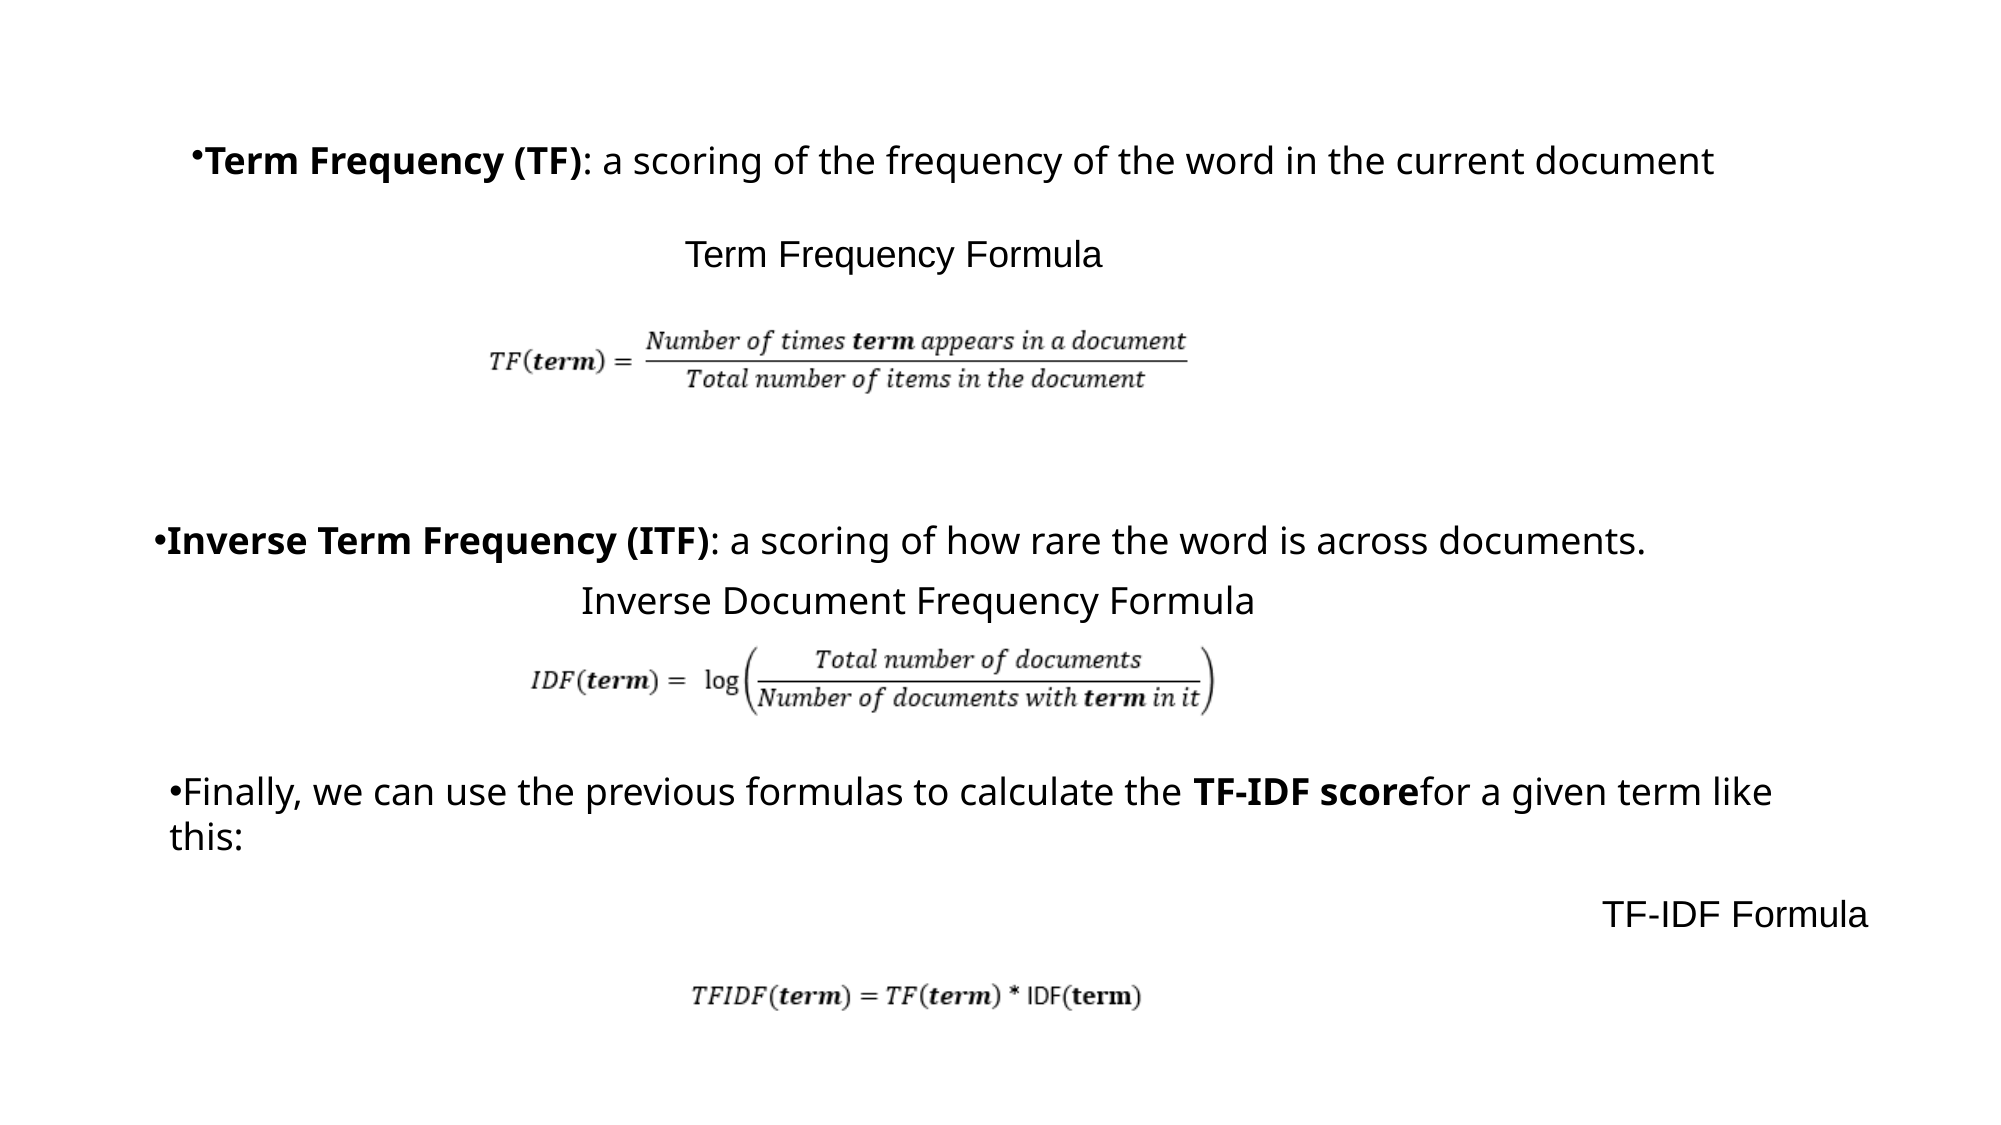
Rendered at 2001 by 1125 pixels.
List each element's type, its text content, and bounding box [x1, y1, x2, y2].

text_box Term Frequency Formula [684, 229, 1114, 275]
text_box Term Frequency (TF): a scoring of the frequency of the word in the current document [176, 79, 1857, 190]
text_box TF-IDF Formula [1586, 882, 1895, 943]
picture [480, 313, 1205, 405]
text_box Inverse Document Frequency Formula [566, 570, 1271, 630]
picture [689, 974, 1149, 1019]
picture [528, 638, 1224, 724]
text_box Inverse Term Frequency (ITF): a scoring of how rare the word is across documents. [139, 509, 1766, 570]
text_box Finally, we can use the previous formulas to calculate the TF-IDF scorefor a given term like this: [154, 760, 1857, 956]
